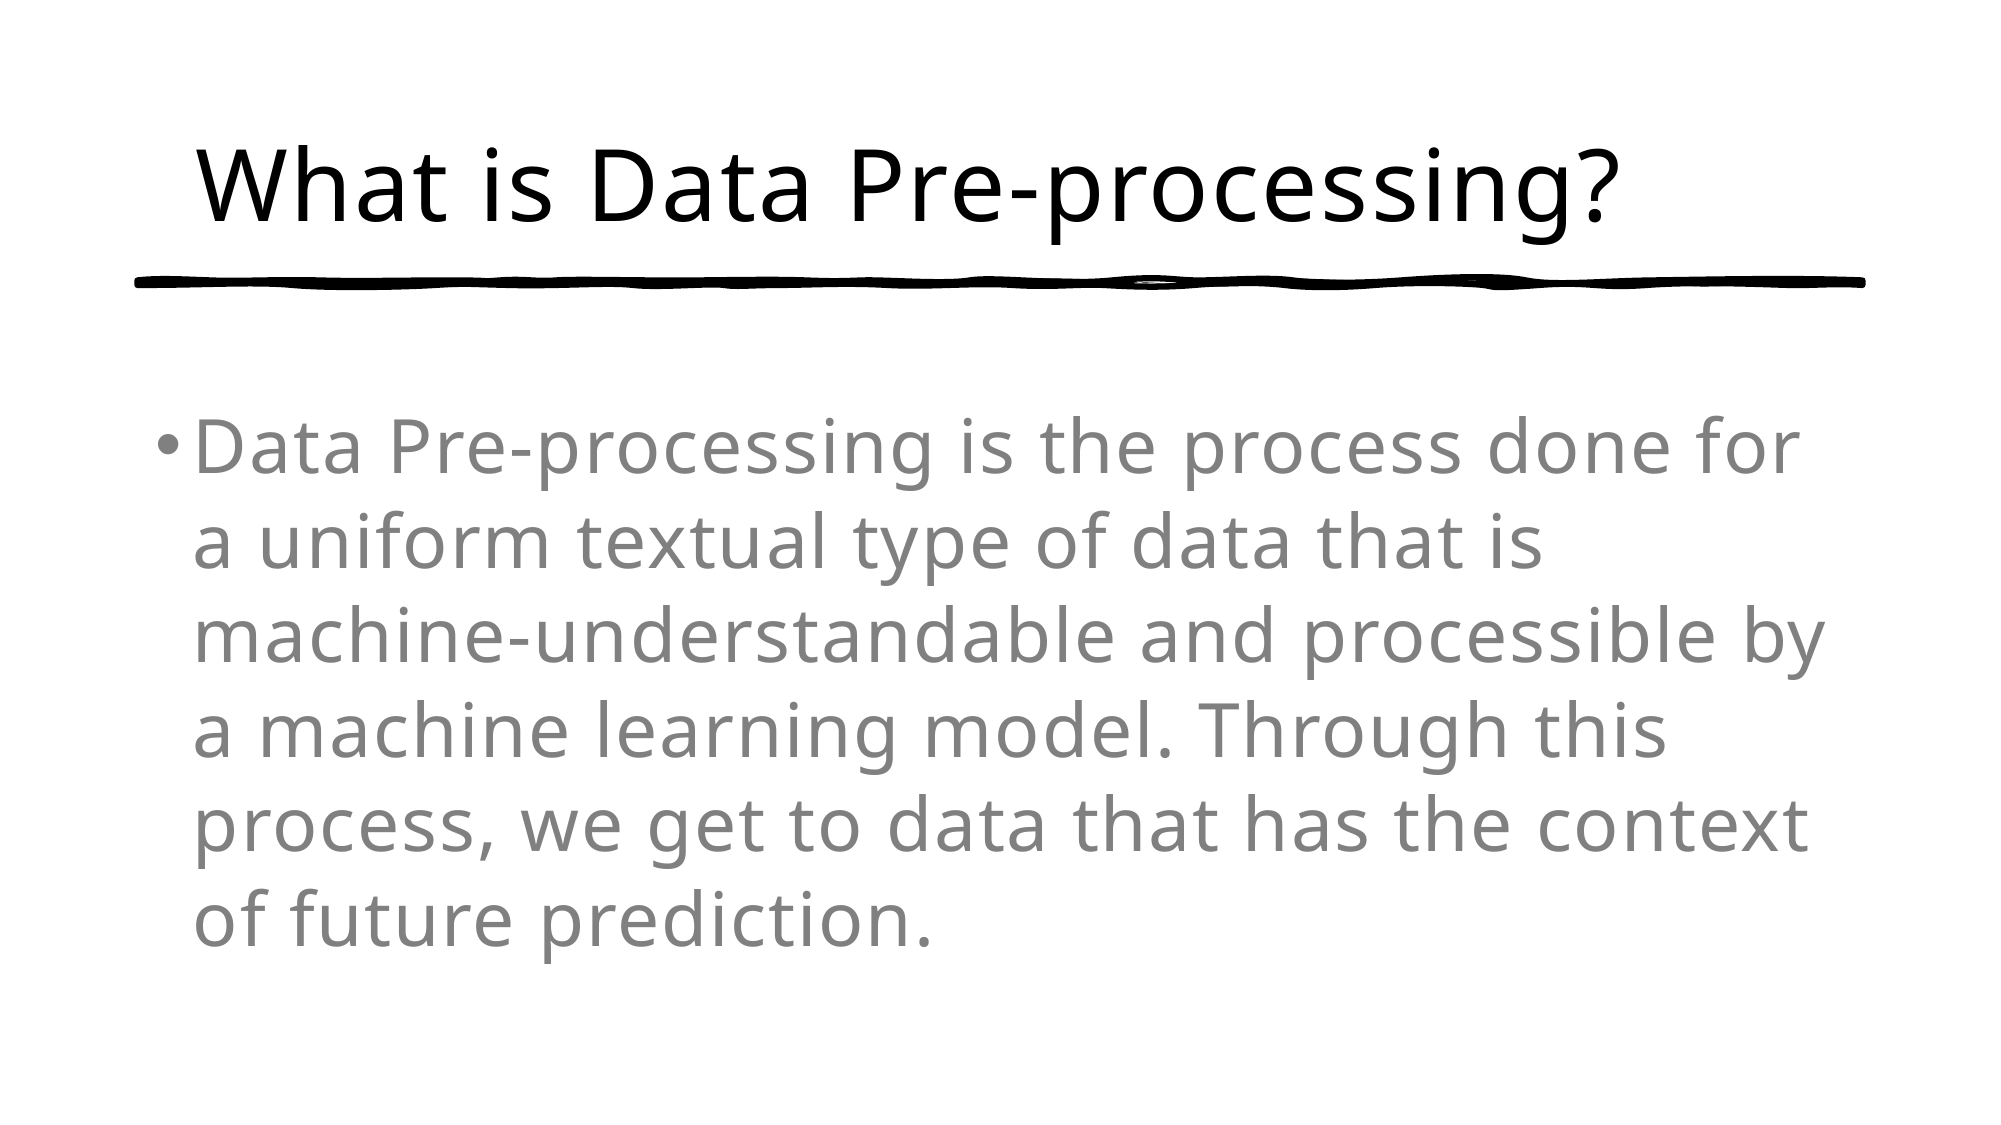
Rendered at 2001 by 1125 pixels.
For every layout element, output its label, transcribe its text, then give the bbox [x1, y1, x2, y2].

list Data Pre-processing is the process done for a uniform textual type of data that is machine-understandable and processible by a machine learning model. Through this process, we get to data that has the context of future prediction. [137, 285, 1863, 983]
title What is Data Pre-processing? [177, 68, 1903, 286]
